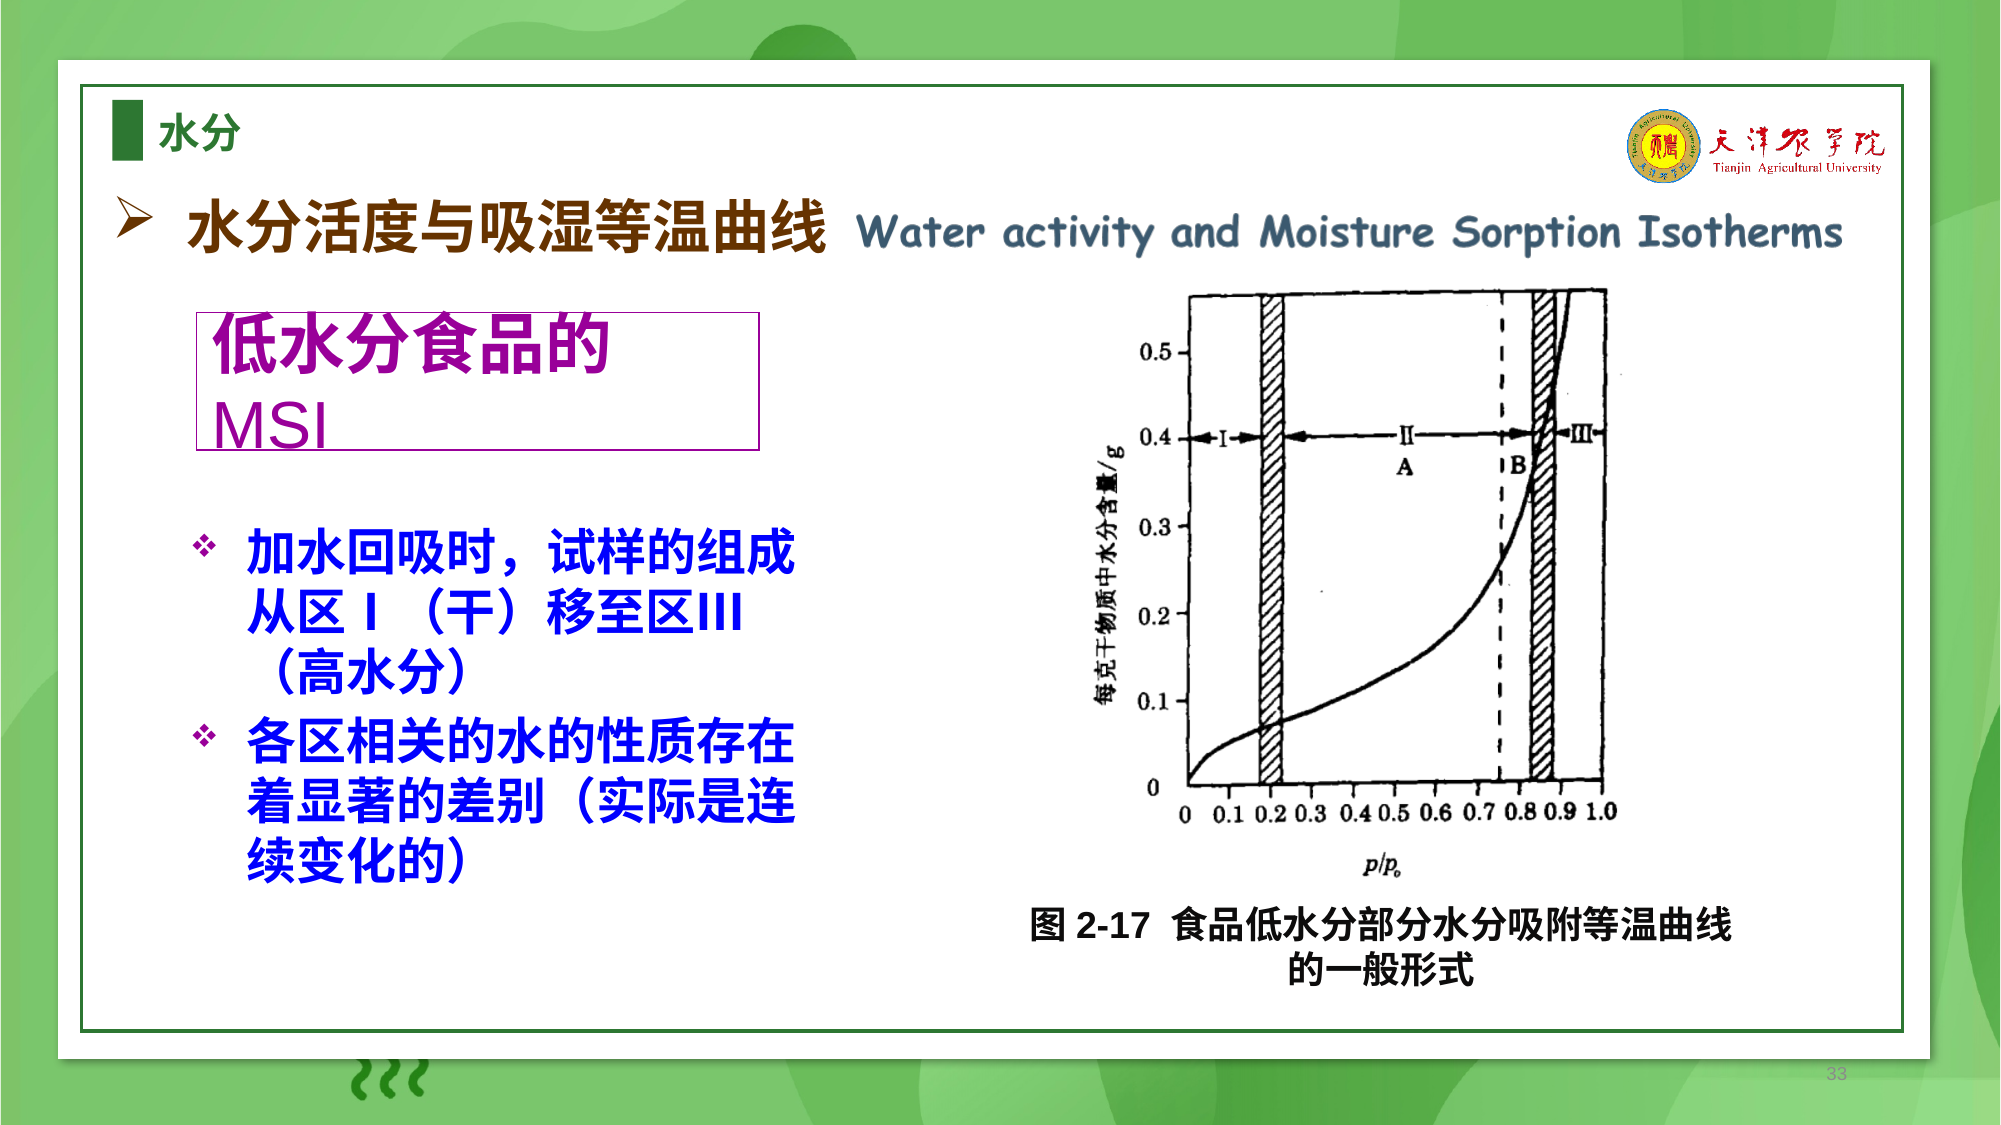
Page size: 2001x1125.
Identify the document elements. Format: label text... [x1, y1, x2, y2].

text_box 低水分食品的MSI [196, 312, 760, 451]
text_box 加水回吸时，试样的组成从区Ⅰ（干）移至区Ⅲ（高水分） 各区相关的水的性质存在着显著的差别（实际是连续变化的） [174, 512, 813, 976]
text_box 水分活度与吸湿等温曲线 [97, 182, 829, 267]
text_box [112, 86, 1900, 198]
slide_number 33 [1412, 1042, 1863, 1103]
text_box 图2-17 食品低水分部分水分吸附等温曲线的一般形式 [1012, 893, 1750, 999]
picture [3, 0, 2001, 1125]
